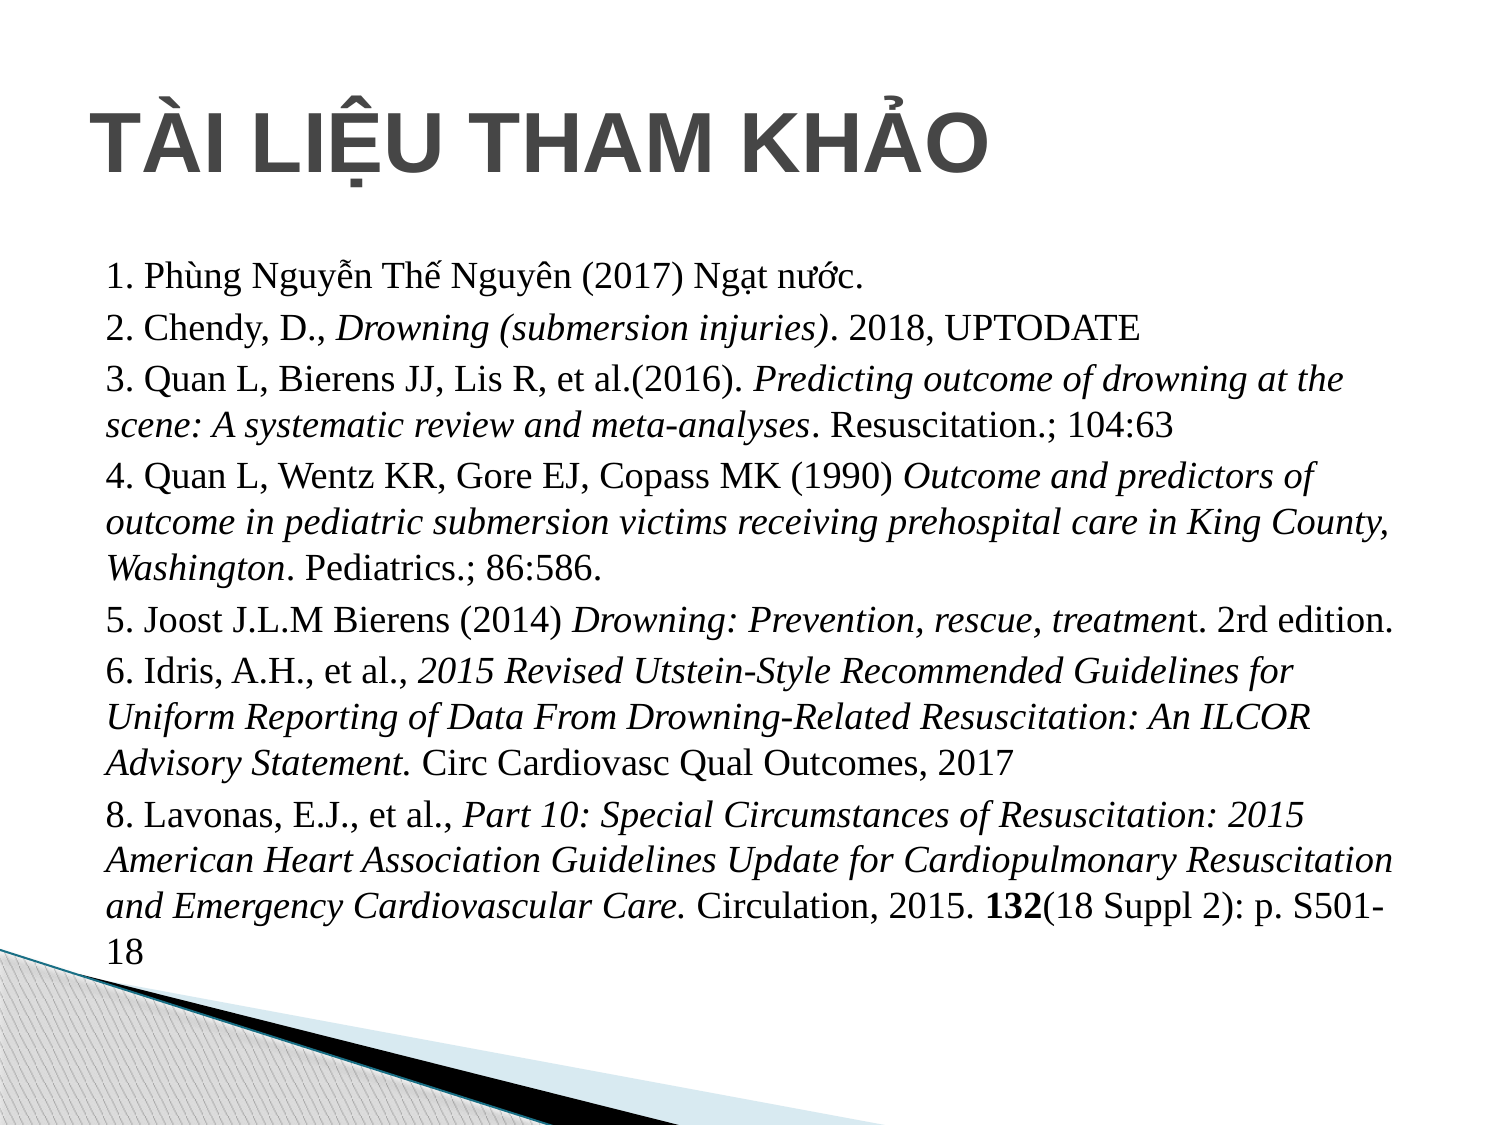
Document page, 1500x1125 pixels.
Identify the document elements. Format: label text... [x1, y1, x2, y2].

list 1. Phùng Nguyễn Thế Nguyên (2017) Ngạt nước. 2. Chendy, D., Drowning (submersion injuries). 2018, UPTODATE 3. Quan L, Bierens JJ, Lis R, et al.(2016). Predicting outcome of drowning at the scene: A systematic review and meta-analyses. Resuscitation.; 104:63 4. Quan L, Wentz KR, Gore EJ, Copass MK (1990) Outcome and predictors of outcome in pediatric submersion victims receiving prehospital care in King County, Washington. Pediatrics.; 86:586. 5. Joost J.L.M Bierens (2014) Drowning: Prevention, rescue, treatment. 2rd edition. 6. Idris, A.H., et al., 2015 Revised Utstein-Style Recommended Guidelines for Uniform Reporting of Data From Drowning-Related Resuscitation: An ILCOR Advisory Statement. Circ Cardiovasc Qual Outcomes, 2017 8. Lavonas, E.J., et al., Part 10: Special Circumstances of Resuscitation: 2015 American Heart Association Guidelines Update for Cardiopulmonary Resuscitation and Emergency Cardiovascular Care. Circulation, 2015. 132(18 Suppl 2): p. S501-18 [75, 243, 1425, 1025]
title TÀI LIỆU THAM KHẢO [75, 45, 1425, 233]
